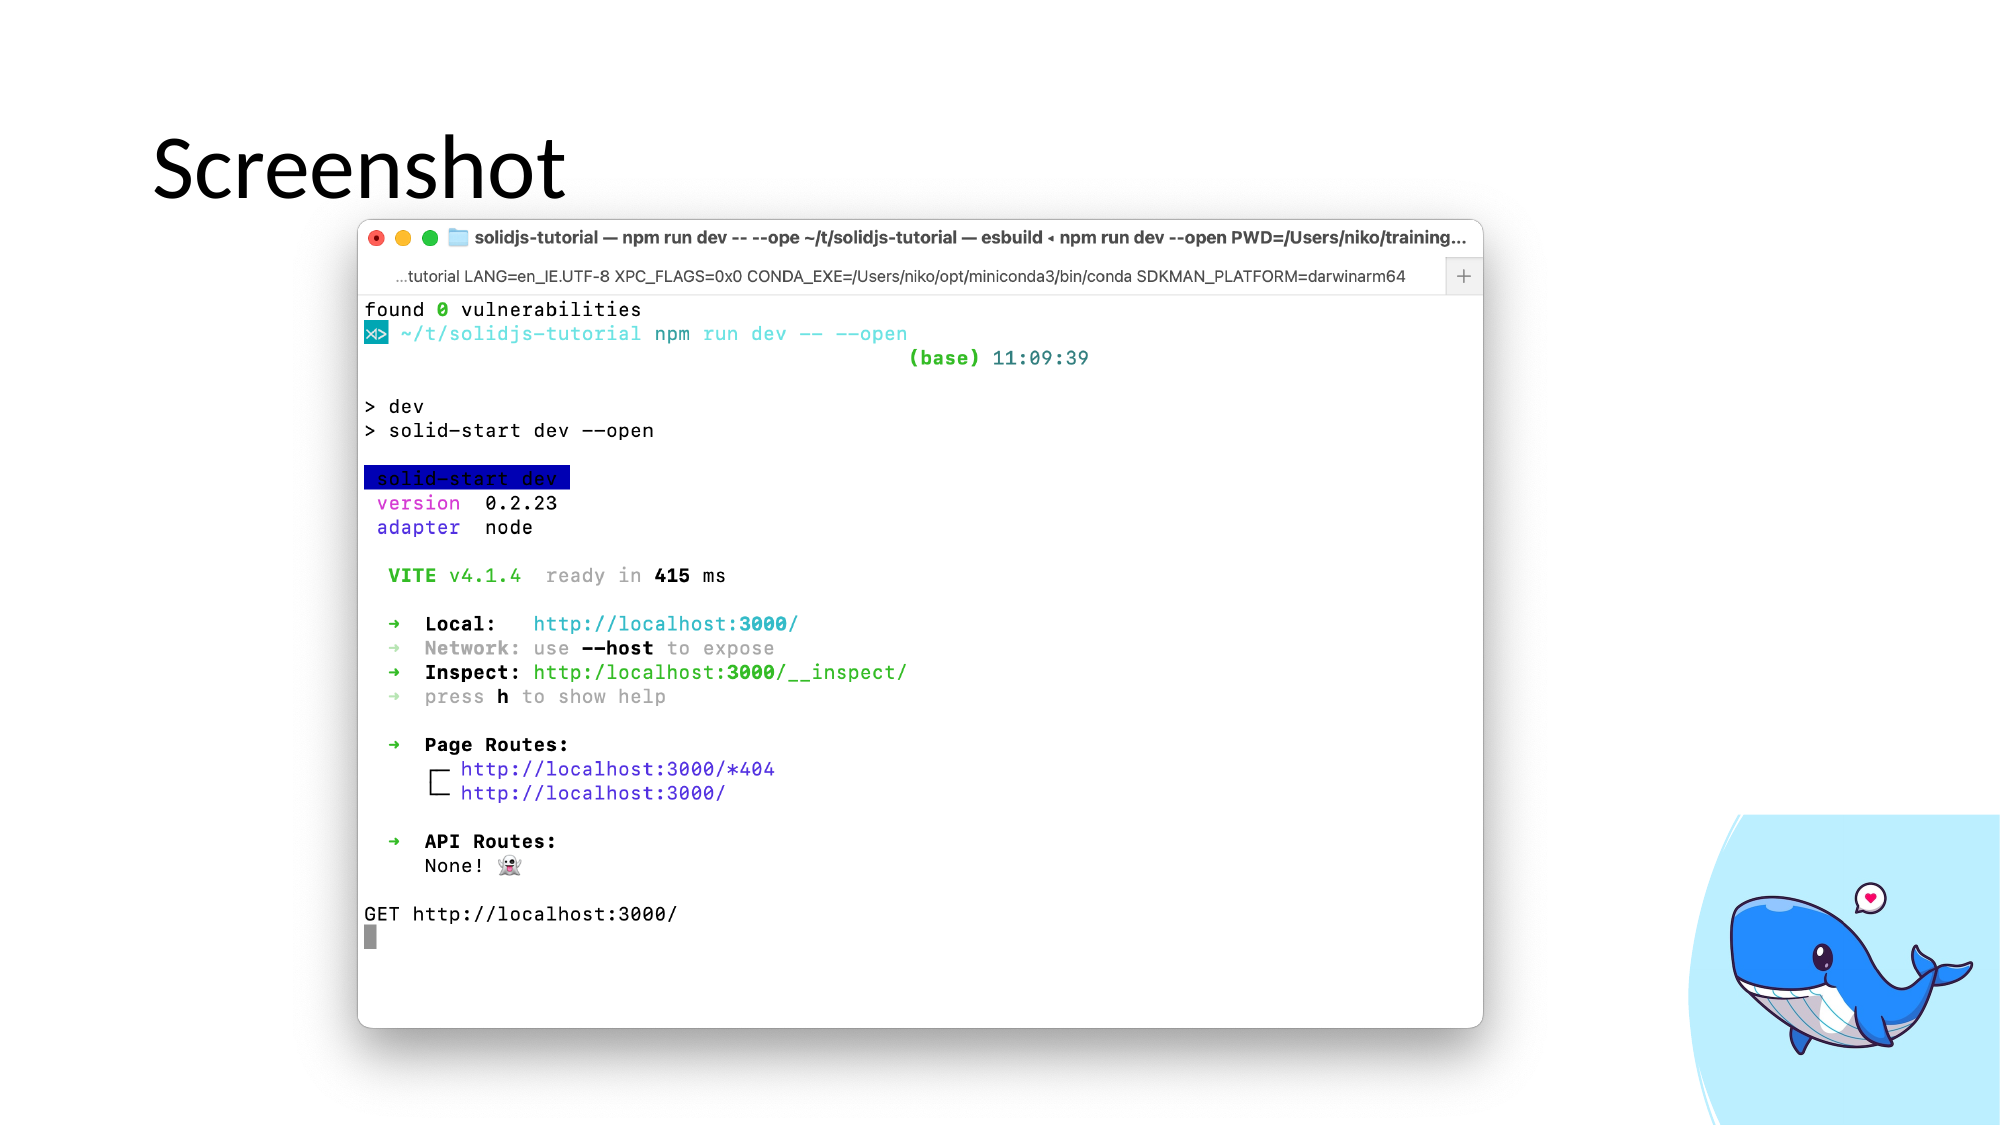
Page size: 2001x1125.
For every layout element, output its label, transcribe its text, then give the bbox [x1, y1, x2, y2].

picture [1688, 814, 2000, 1125]
picture [282, 168, 1558, 1125]
title Screenshot [137, 59, 1863, 278]
